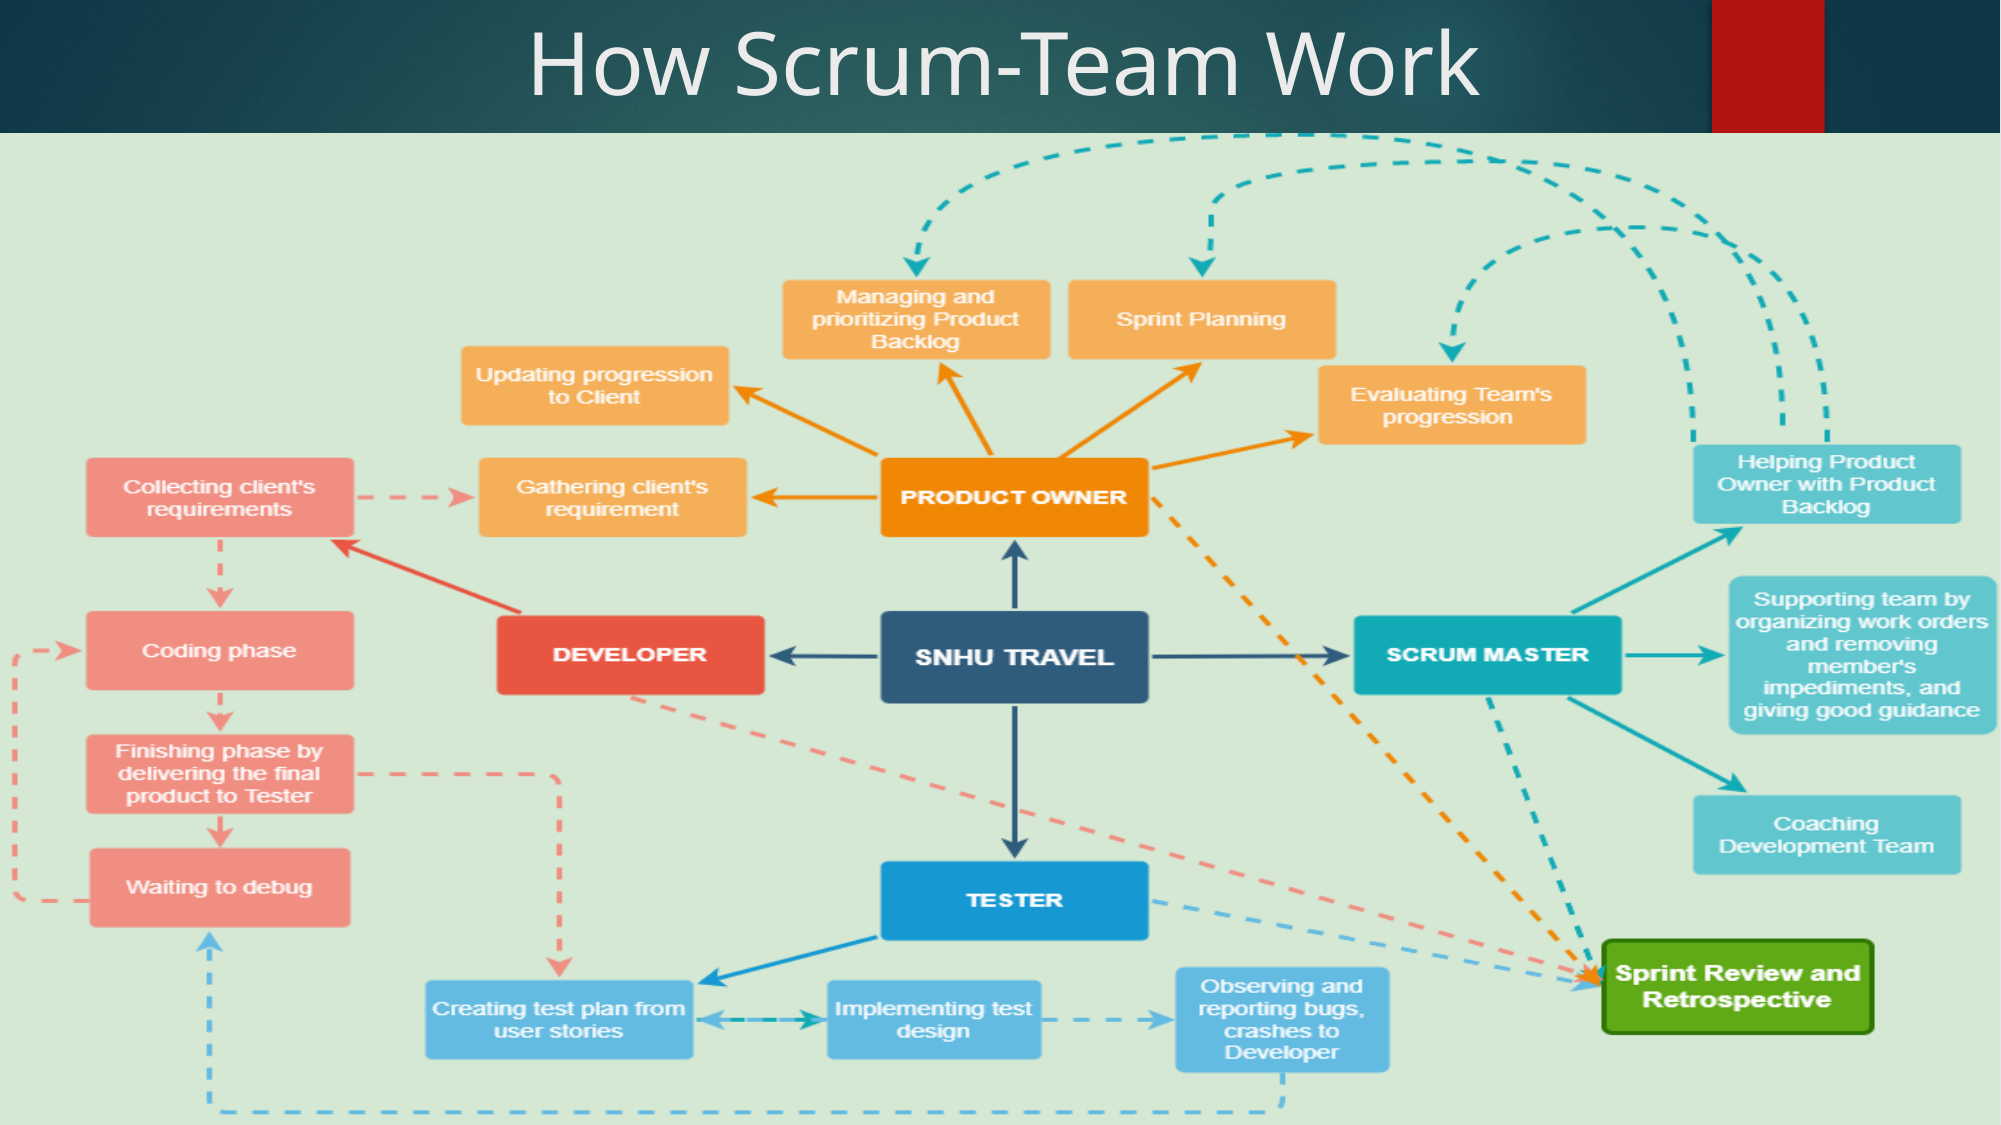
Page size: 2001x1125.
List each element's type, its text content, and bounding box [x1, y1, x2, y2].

title How Scrum-Team Work [8, 0, 2000, 130]
picture [0, 133, 2000, 1125]
